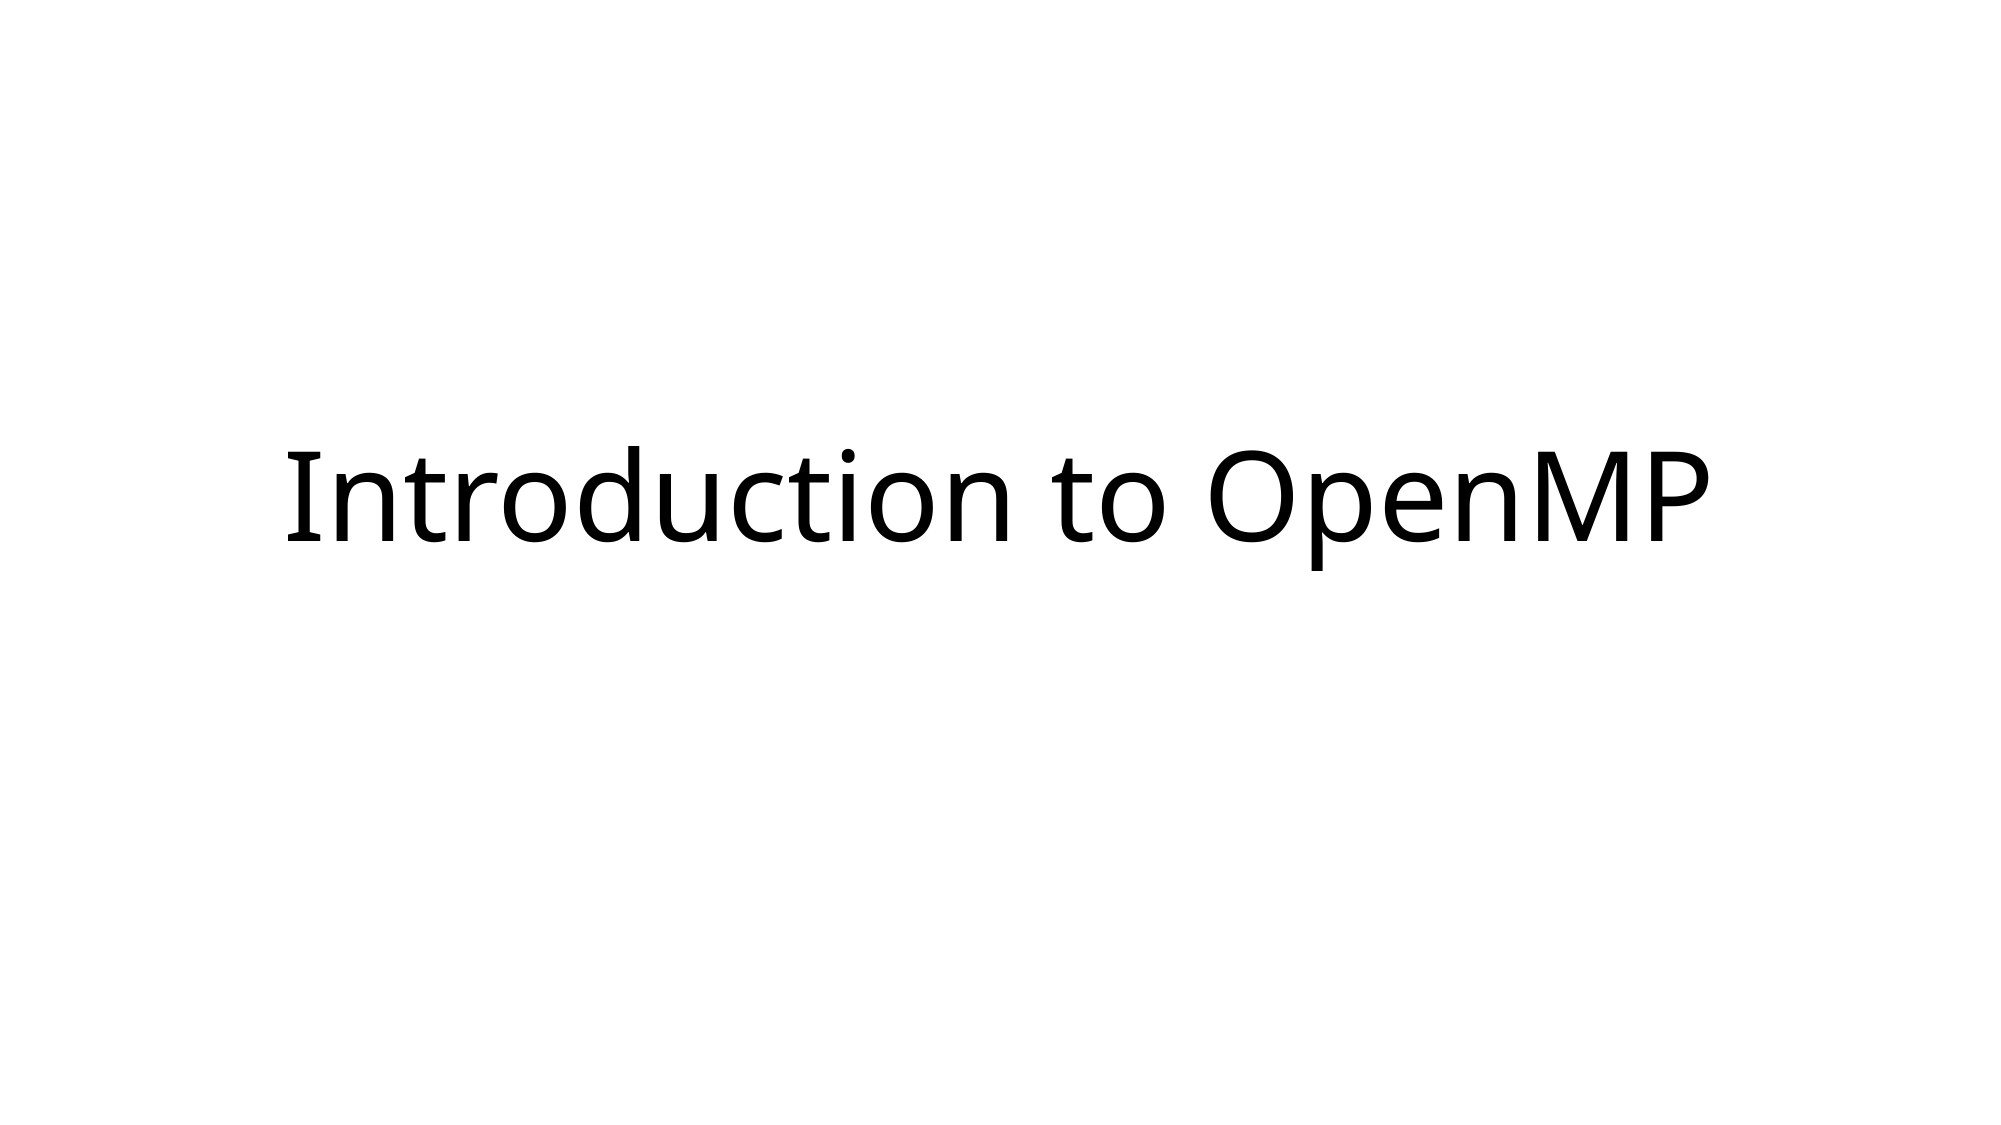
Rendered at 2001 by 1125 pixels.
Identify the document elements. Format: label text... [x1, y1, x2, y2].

title Introduction to OpenMP [249, 184, 1750, 576]
